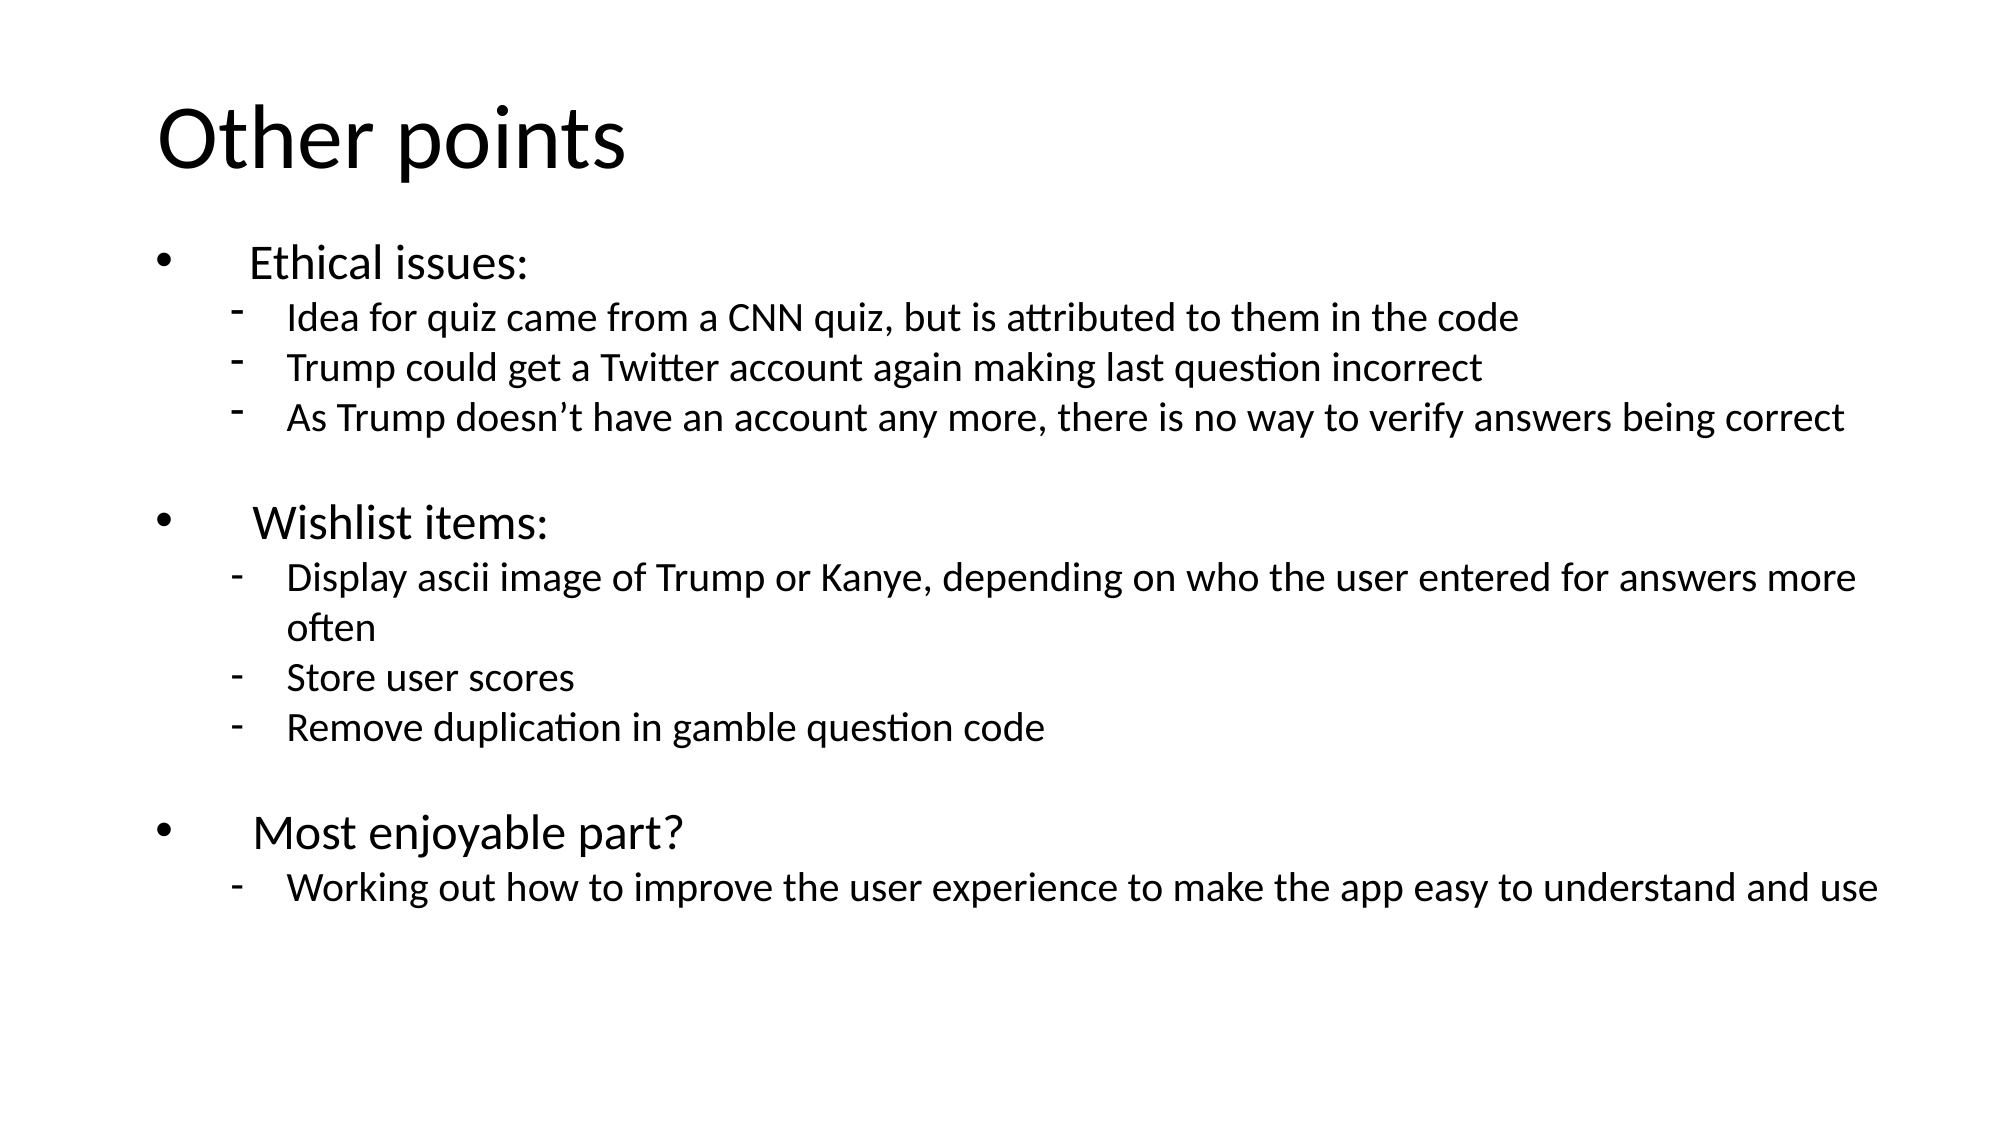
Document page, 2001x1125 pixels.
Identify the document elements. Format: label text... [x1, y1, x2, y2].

text_box Ethical issues: Idea for quiz came from a CNN quiz, but is attributed to them in the code Trump could get a Twitter account again making last question incorrect As Trump doesn’t have an account any more, there is no way to verify answers being correct Wishlist items: Display ascii image of Trump or Kanye, depending on who the user entered for answers more often Store user scores Remove duplication in gamble question code Most enjoyable part? Working out how to improve the user experience to make the app easy to understand and use [140, 221, 1934, 917]
text_box Other points [143, 69, 643, 195]
